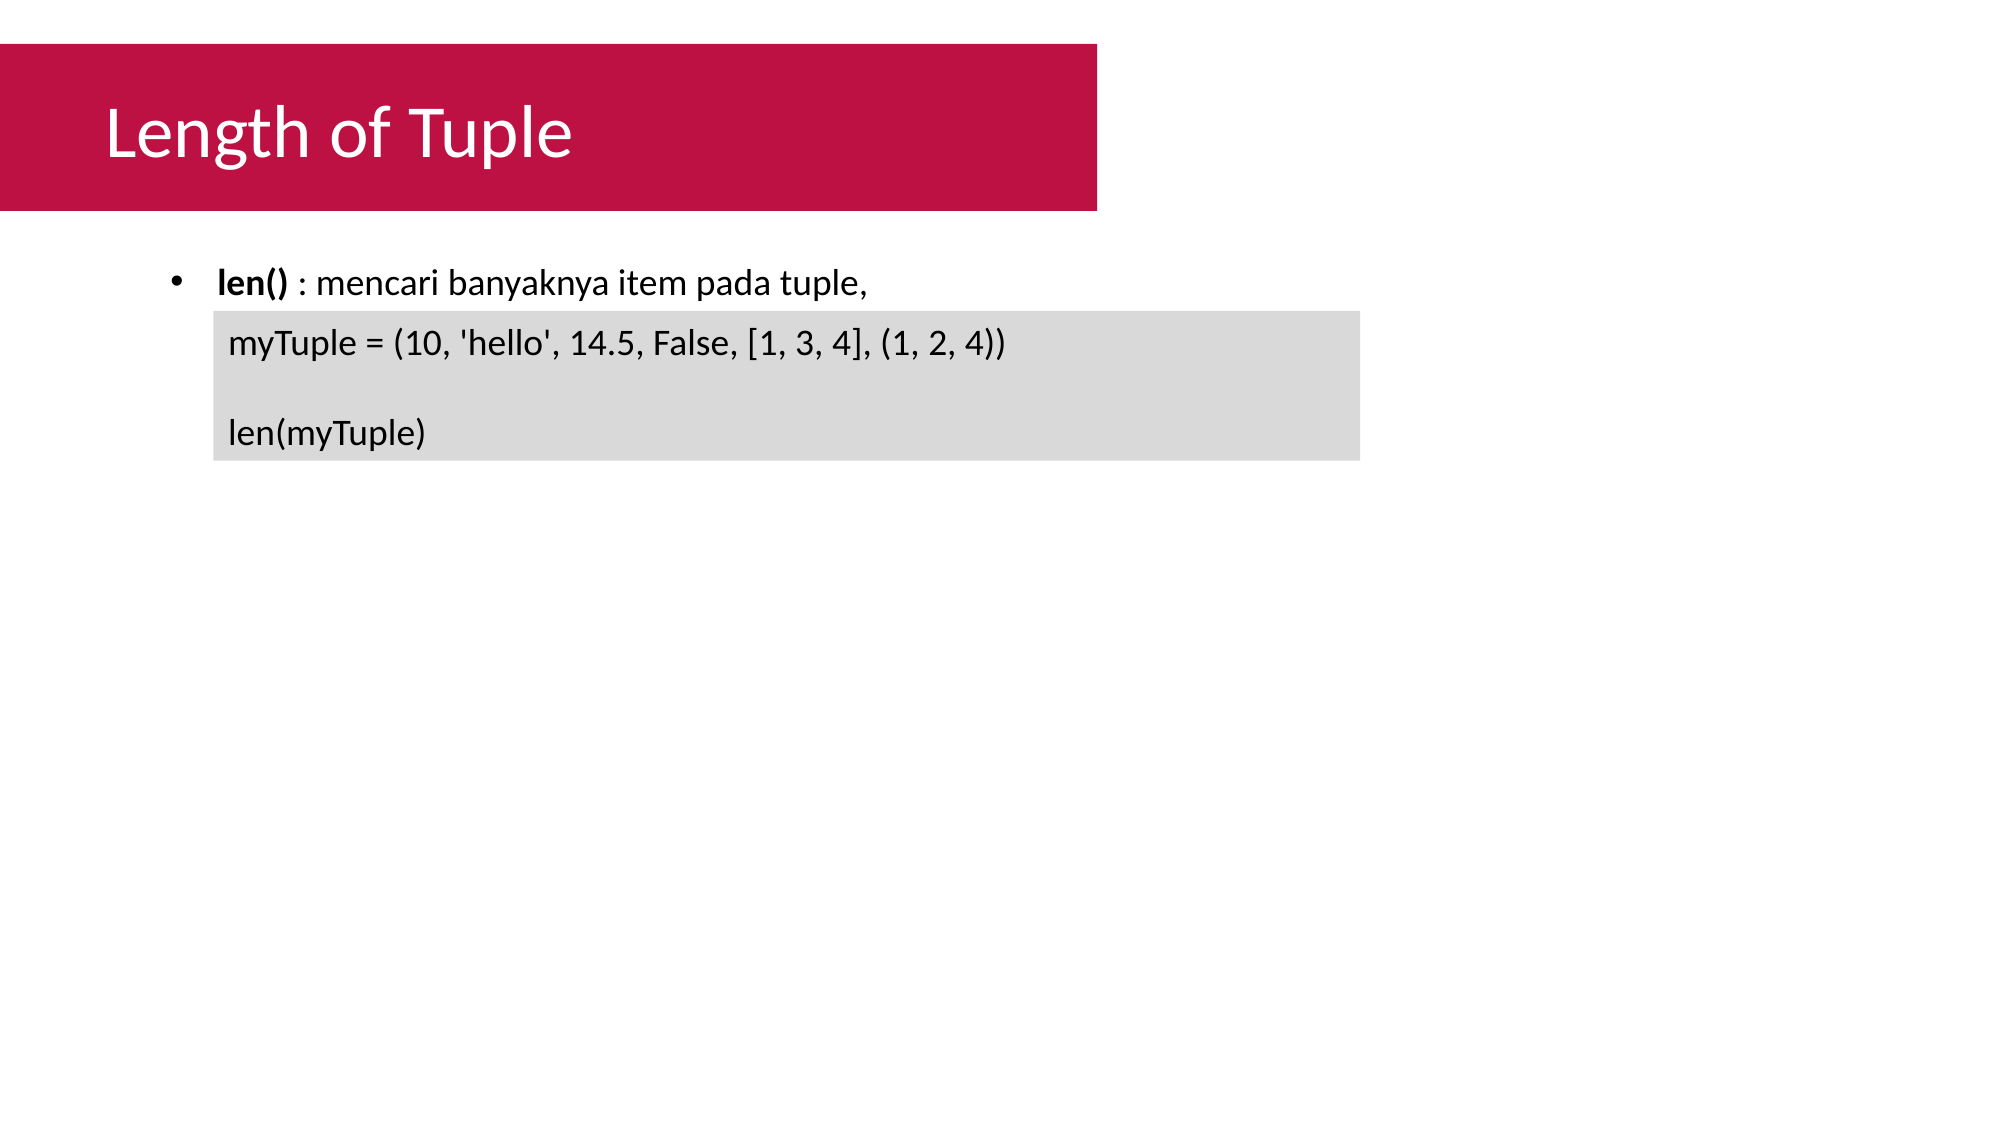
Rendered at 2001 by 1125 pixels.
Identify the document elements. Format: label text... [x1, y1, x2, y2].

text_box [0, 43, 1098, 212]
text_box myTuple = (10, 'hello', 14.5, False, [1, 3, 4], (1, 2, 4)) len(myTuple) [213, 310, 1361, 461]
text_box len() : mencari banyaknya item pada tuple, [155, 250, 1774, 311]
text_box Length of Tuple [90, 74, 590, 180]
